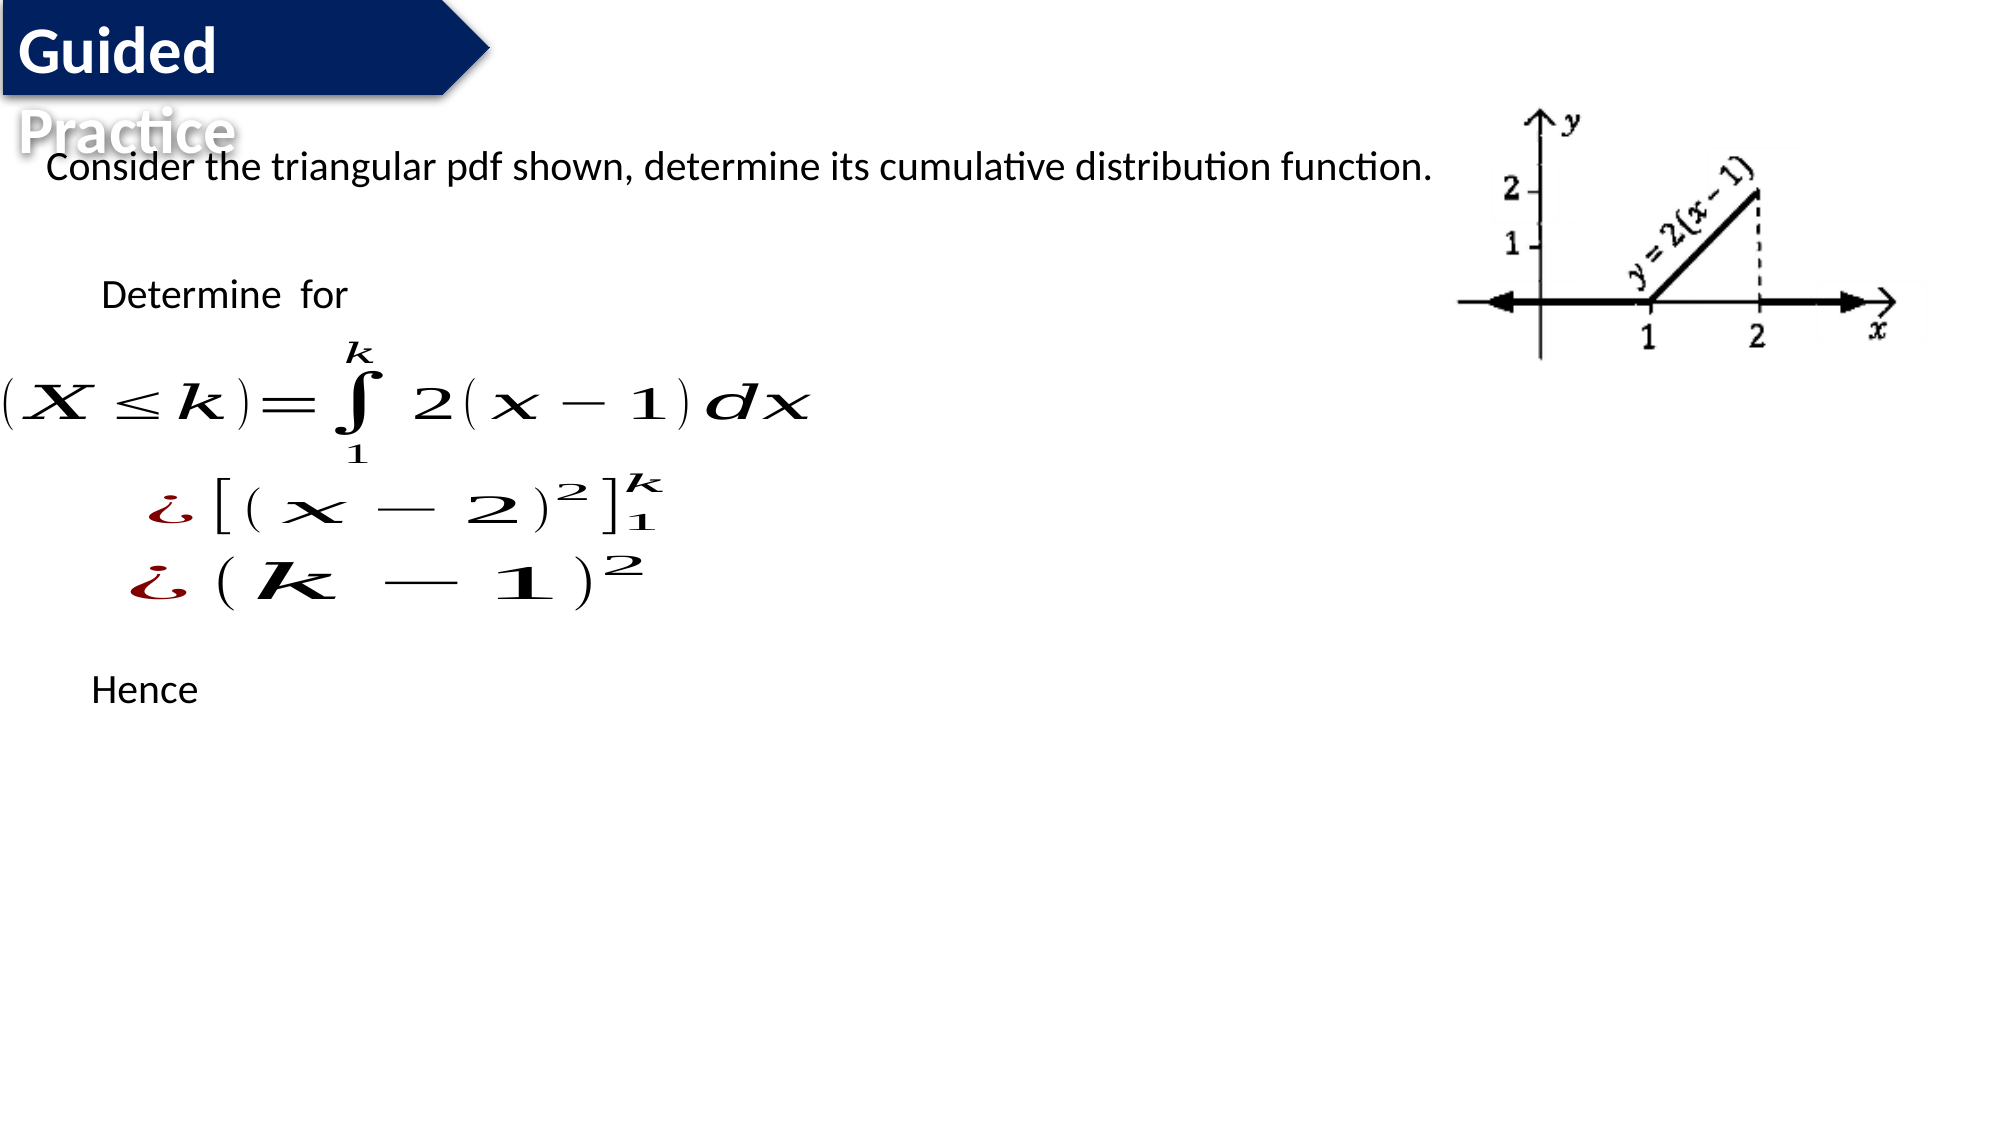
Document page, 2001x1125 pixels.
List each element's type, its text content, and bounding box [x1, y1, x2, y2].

picture [1405, 95, 1982, 407]
list Consider the triangular pdf shown, determine its cumulative distribution function. [31, 137, 1405, 326]
text_box Guided Practice [3, 0, 490, 95]
